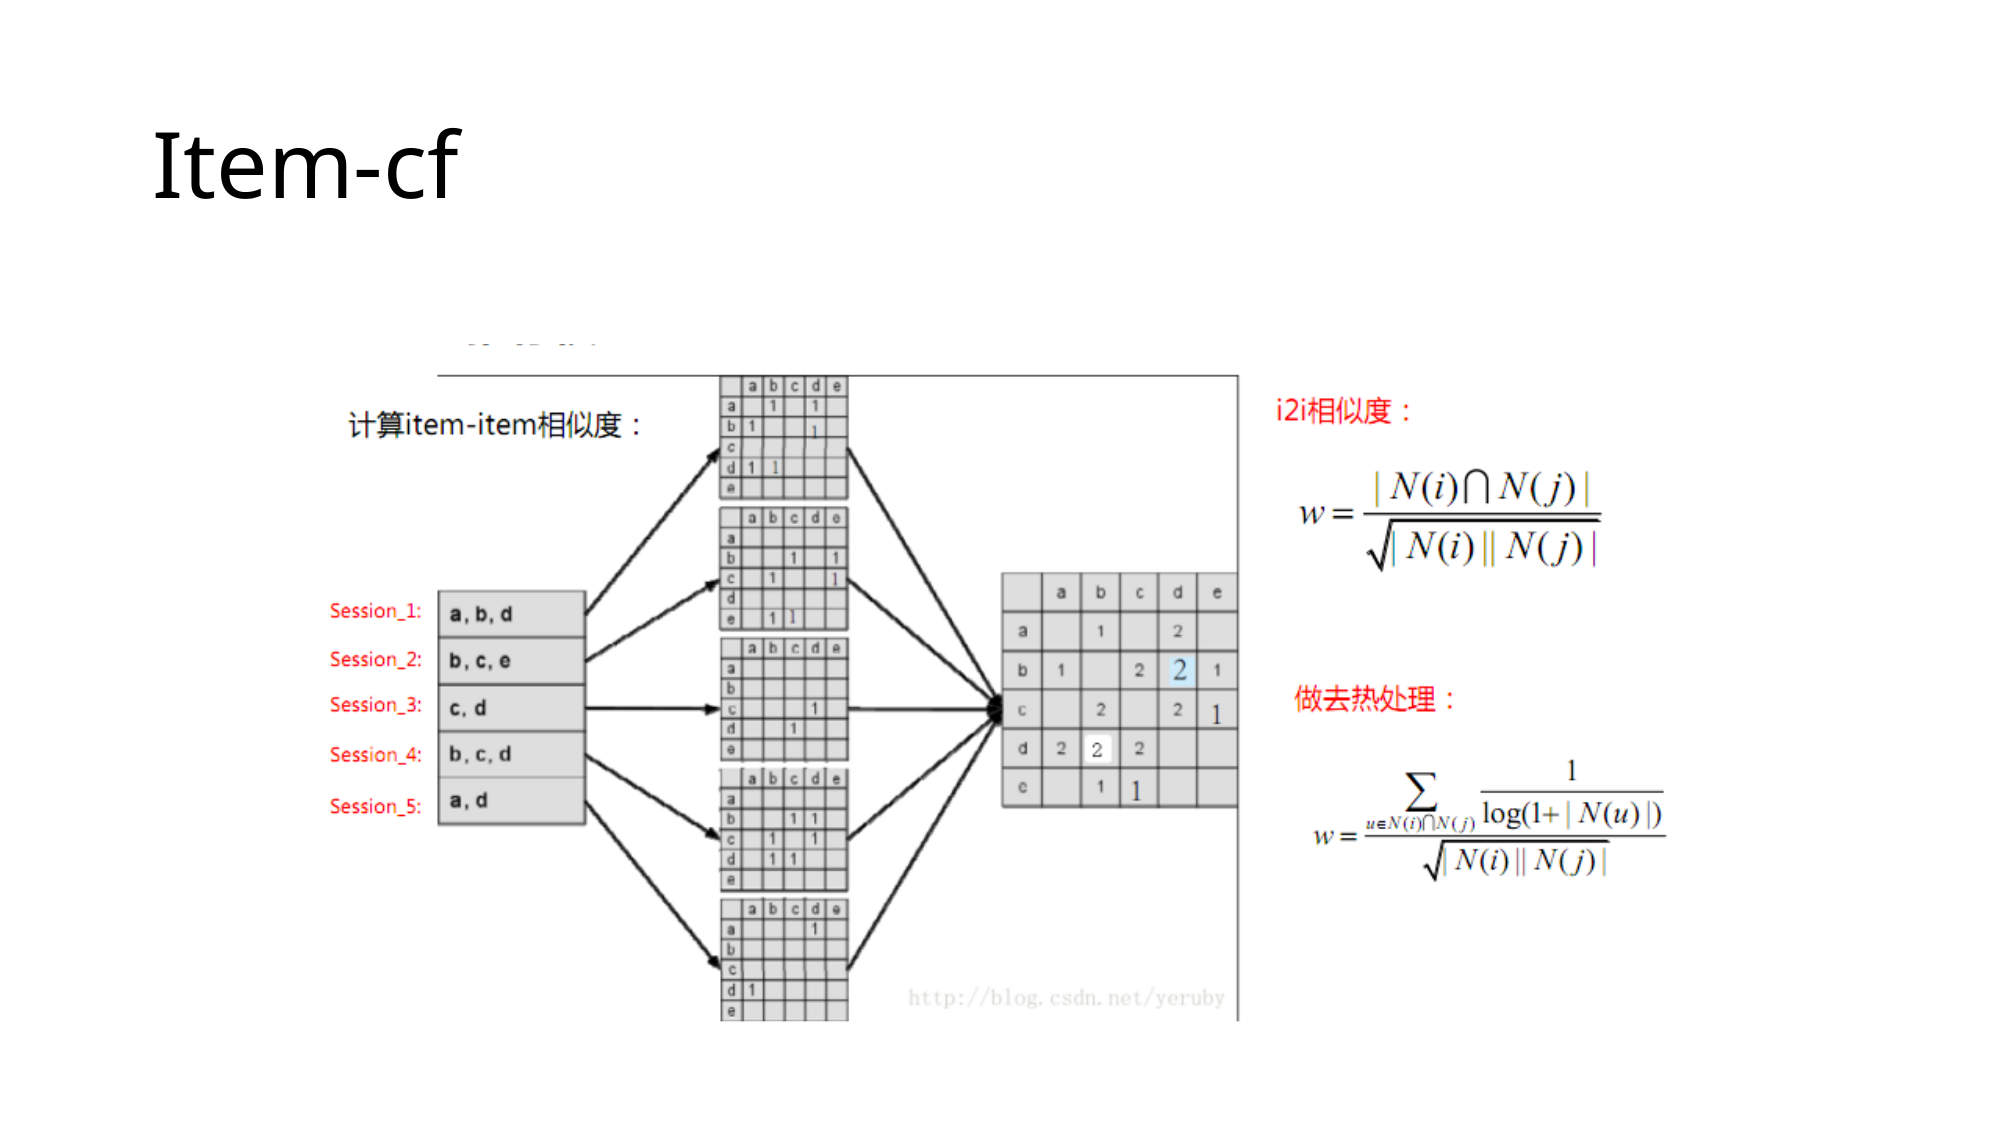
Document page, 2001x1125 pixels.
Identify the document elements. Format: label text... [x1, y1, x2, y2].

title Item-cf [137, 59, 1863, 278]
picture [322, 344, 1678, 1045]
